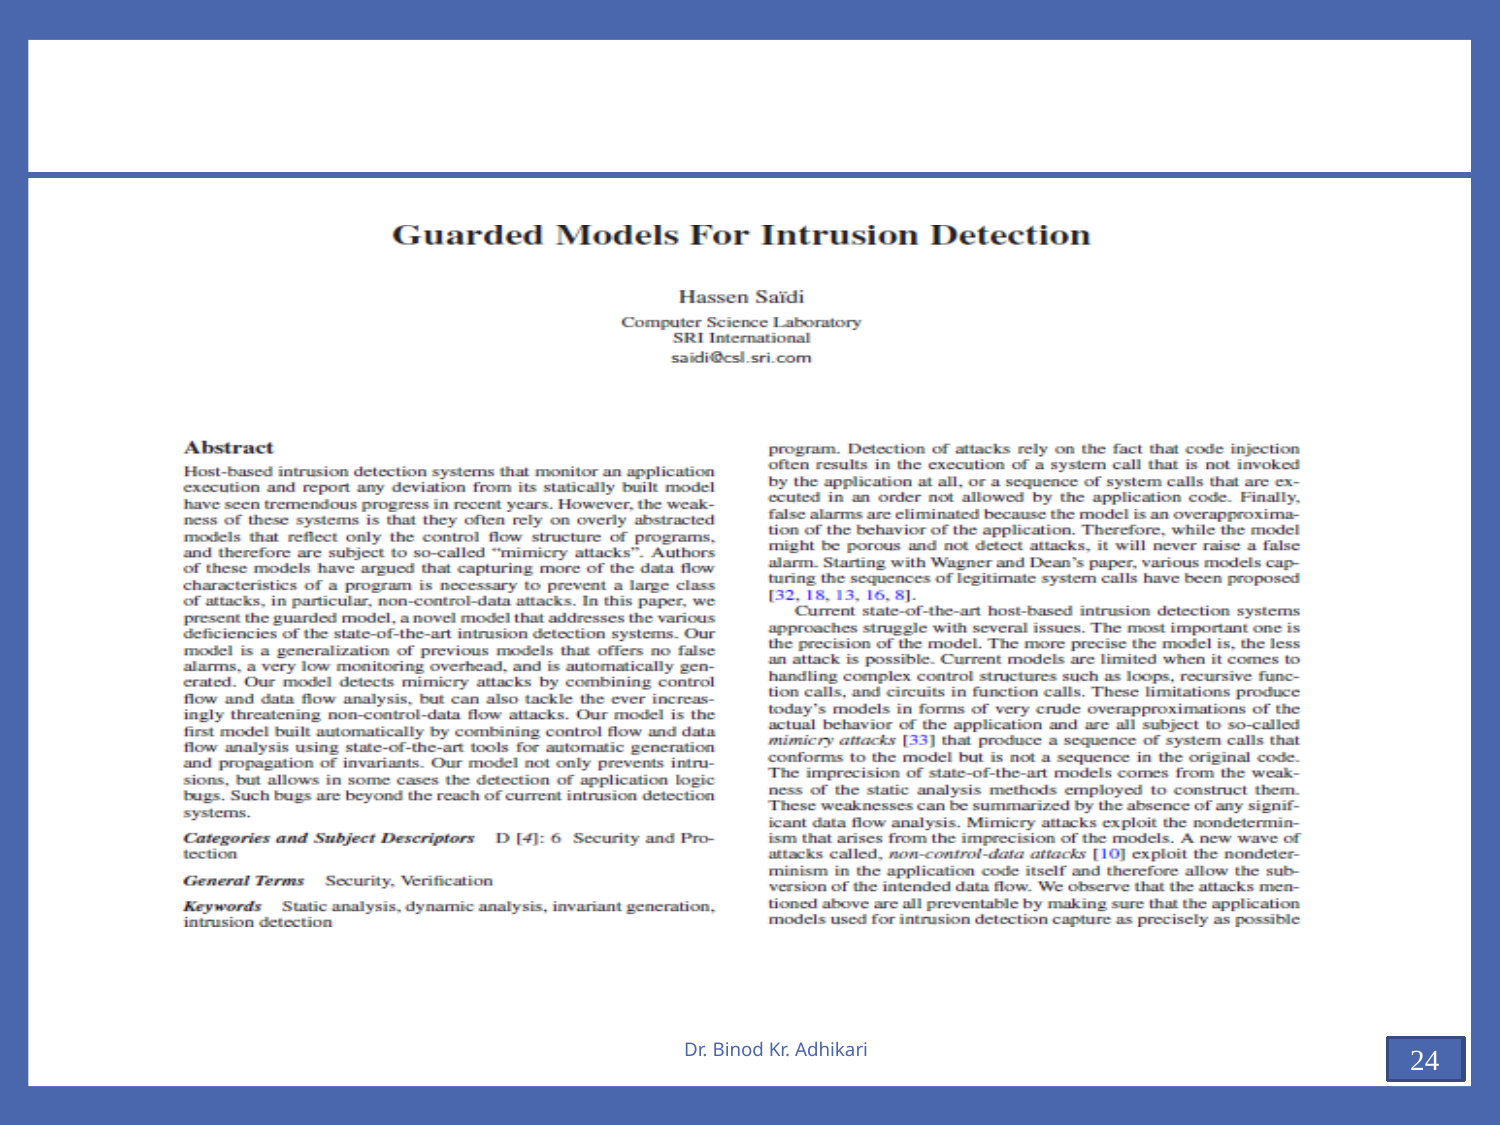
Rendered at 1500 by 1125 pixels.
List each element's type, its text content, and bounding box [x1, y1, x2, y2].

footer Dr. Binod Kr. Adhikari [485, 1020, 1067, 1081]
picture [182, 225, 1304, 927]
